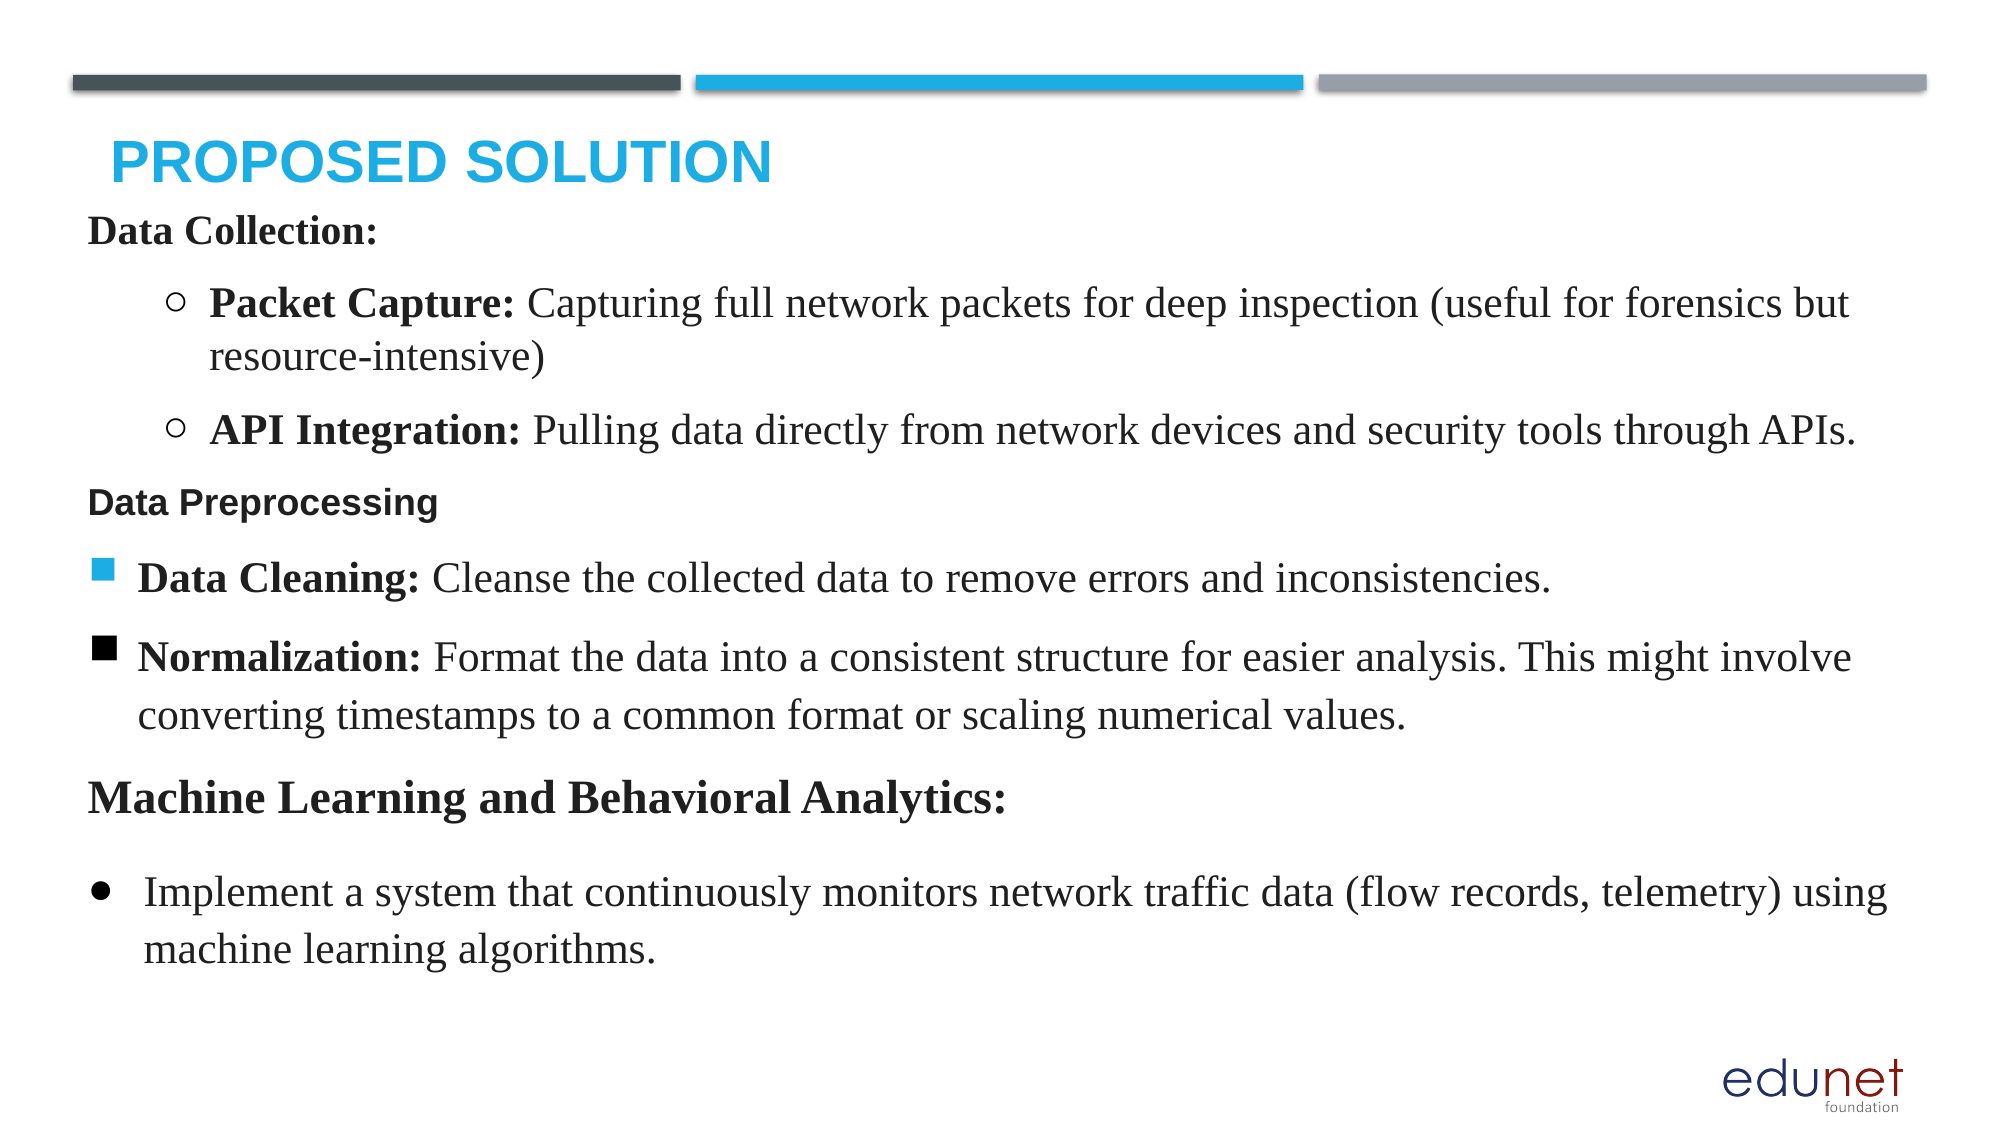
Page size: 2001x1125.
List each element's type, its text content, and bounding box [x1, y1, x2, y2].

picture [1719, 1056, 1905, 1116]
list Data Collection: Packet Capture: Capturing full network packets for deep inspection (useful for forensics but resource-intensive) API Integration: Pulling data directly from network devices and security tools through APIs. Data Preprocessing Data Cleaning: Cleanse the collected data to remove errors and inconsistencies. Normalization: Format the data into a consistent structure for easier analysis. This might involve converting timestamps to a common format or scaling numerical values. Machine Learning and Behavioral Analytics: Implement a system that continuously monitors network traffic data (flow records, telemetry) using machine learning algorithms. [72, 84, 2000, 1001]
